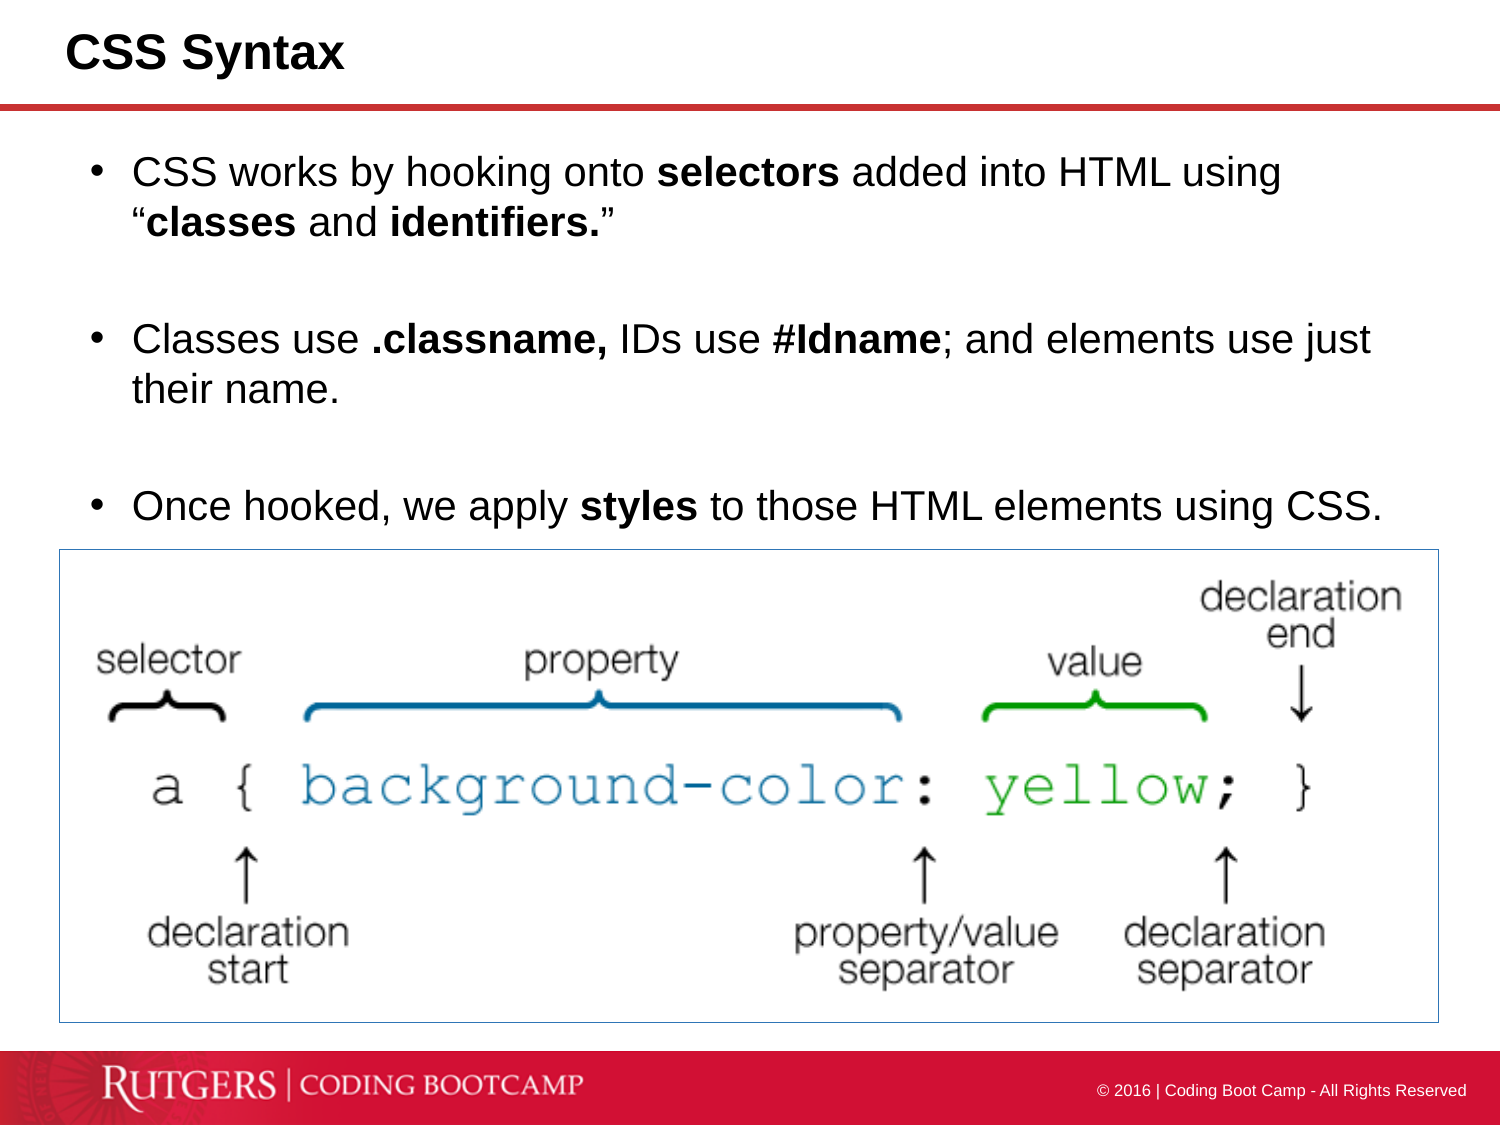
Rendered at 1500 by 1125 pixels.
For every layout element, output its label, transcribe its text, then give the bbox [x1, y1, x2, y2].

title CSS Syntax [50, 0, 948, 108]
picture [59, 549, 1439, 1023]
picture [0, 1051, 650, 1125]
text_box CSS works by hooking onto selectors added into HTML using “classes and identifiers.” Classes use .classname, IDs use #Idname; and elements use just their name. Once hooked, we apply styles to those HTML elements using CSS. [74, 137, 1413, 549]
